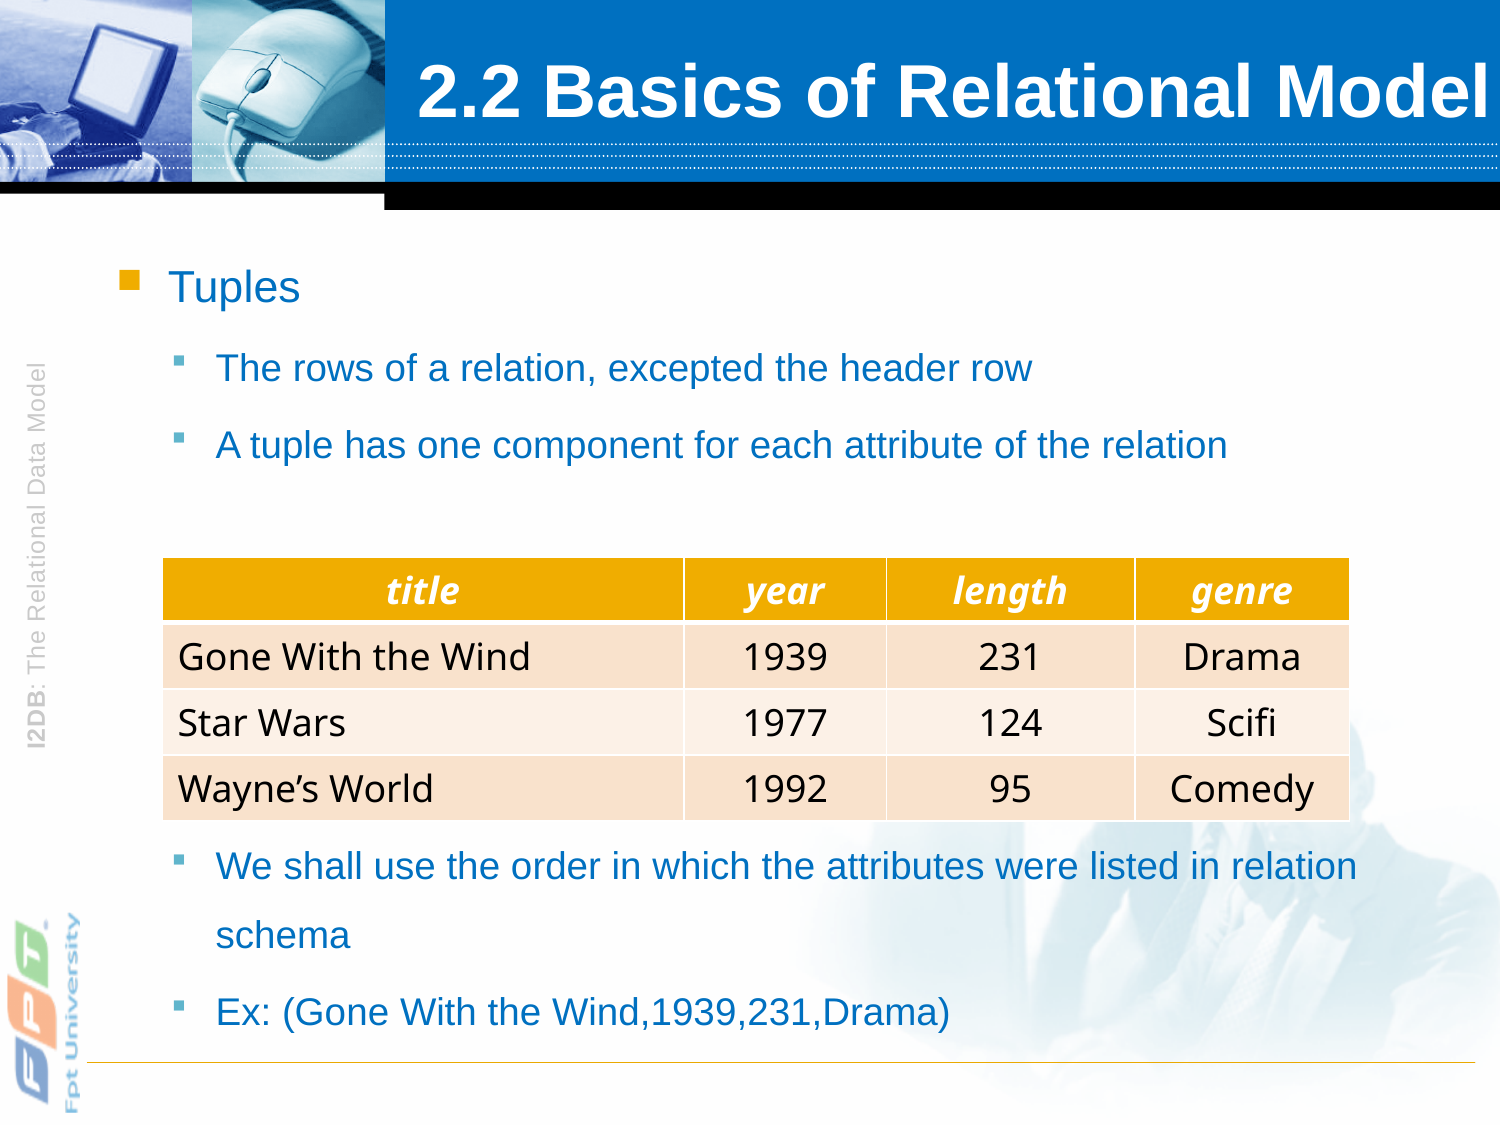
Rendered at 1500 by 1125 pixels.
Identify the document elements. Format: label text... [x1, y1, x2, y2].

table_cell 124 [887, 690, 1134, 754]
table_cell 4 [8, 913, 80, 1112]
table_header title [163, 558, 683, 620]
table_cell Gone With the Wind [163, 625, 683, 688]
table_cell 95 [887, 756, 1134, 820]
table_cell 1939 [685, 625, 886, 688]
table_cell 1977 [685, 690, 886, 754]
table_cell Wayne’s World [163, 756, 683, 820]
table_header year [685, 558, 886, 620]
table_cell Scifi [1136, 690, 1349, 754]
title 2.2 Basics of Relational Model [387, 0, 1500, 175]
list Tuples The rows of a relation, excepted the header row A tuple has one component for each attribute of the relation We shall use the order in which the attributes were listed in relation schema Ex: (Gone With the Wind,1939,231,Drama) [87, 216, 1475, 1050]
table_header genre [1136, 558, 1349, 620]
table_cell Star Wars [163, 690, 683, 754]
table_cell 1992 [685, 756, 886, 820]
table_header length [887, 558, 1134, 620]
table_cell 231 [887, 625, 1134, 688]
picture [0, 0, 385, 181]
table_cell Comedy [1136, 756, 1349, 820]
table_cell Drama [1136, 625, 1349, 688]
picture [0, 194, 1500, 1125]
